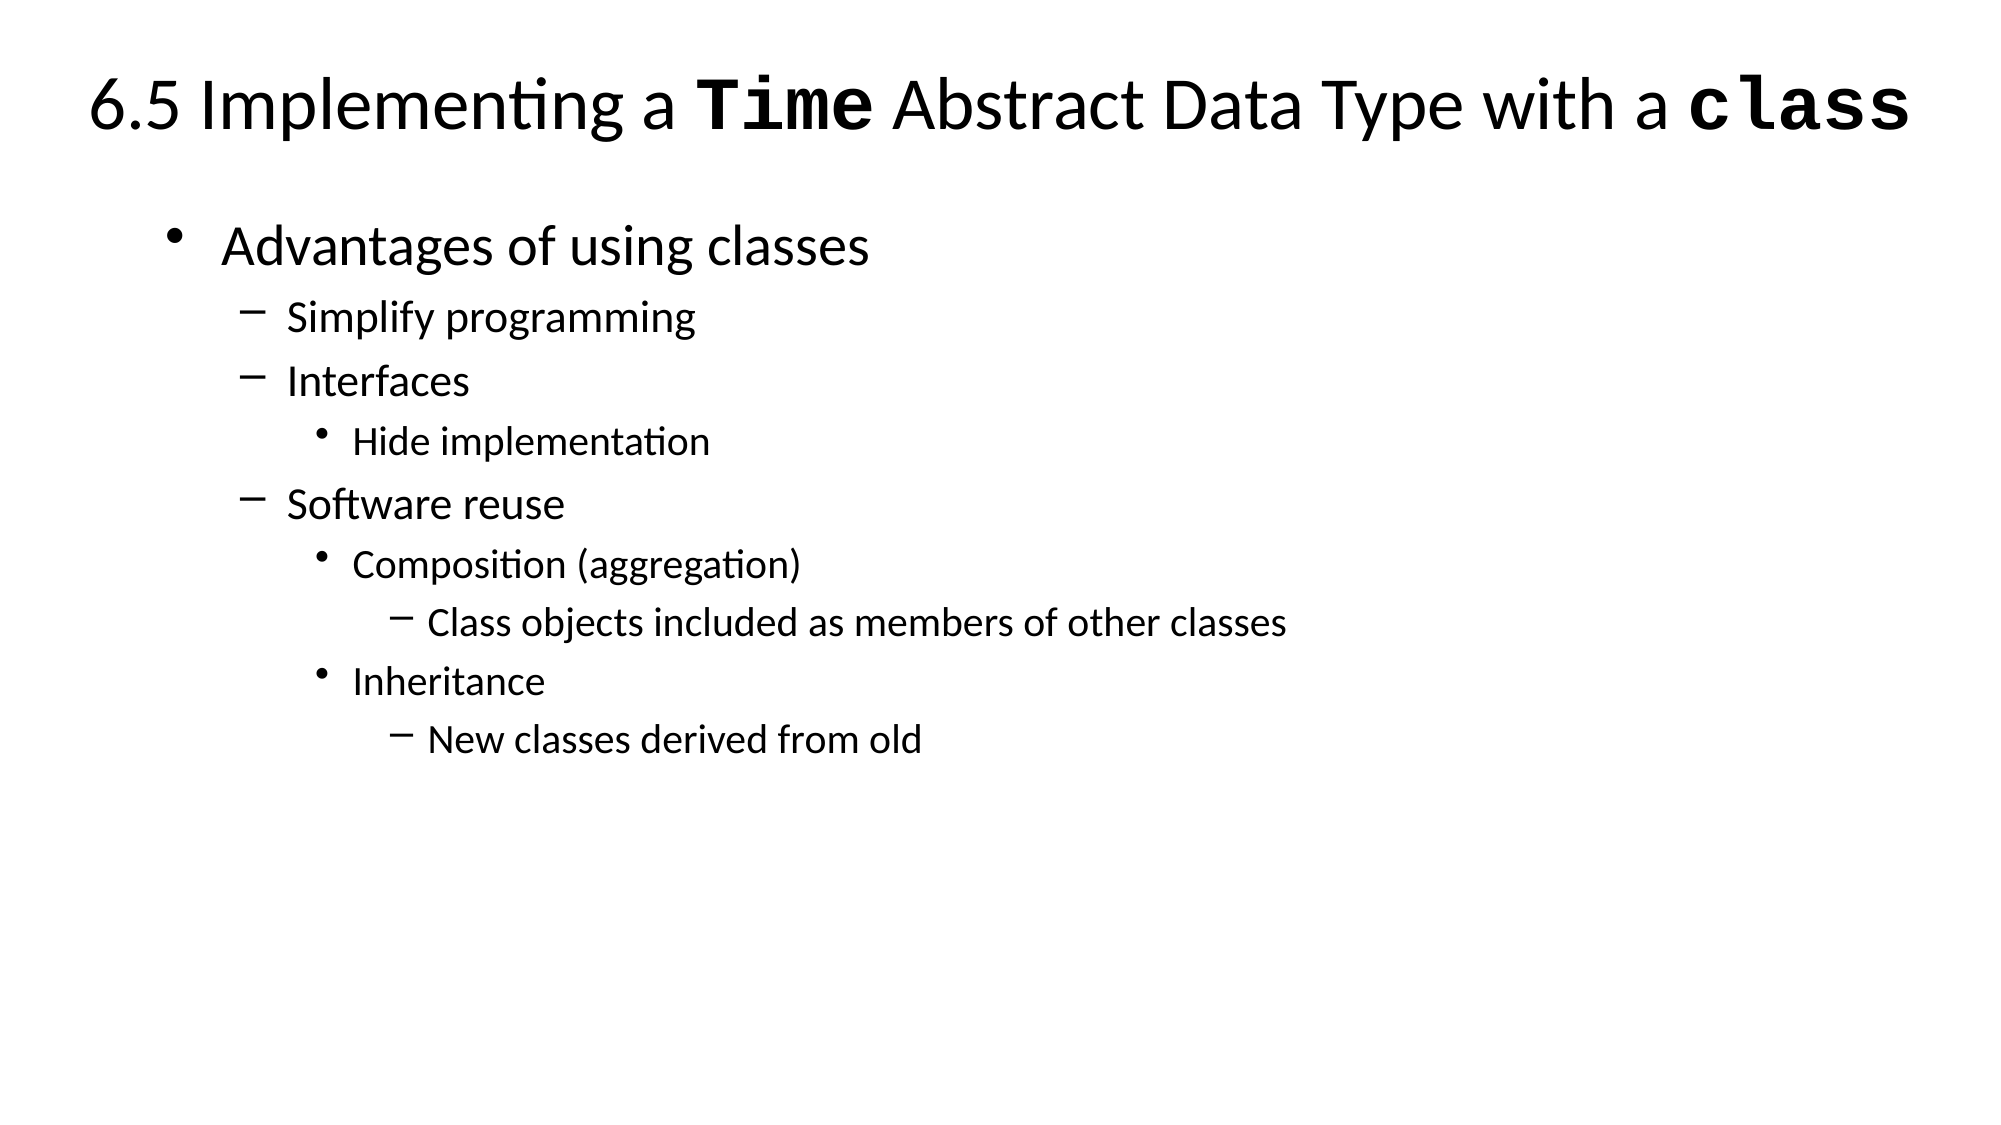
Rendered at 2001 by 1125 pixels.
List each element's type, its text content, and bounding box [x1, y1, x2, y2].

title 6.5 Implementing a Time Abstract Data Type with a class [36, 12, 1966, 188]
list Advantages of using classes Simplify programming Interfaces Hide implementation Software reuse Composition (aggregation) Class objects included as members of other classes Inheritance New classes derived from old [150, 200, 1850, 1063]
